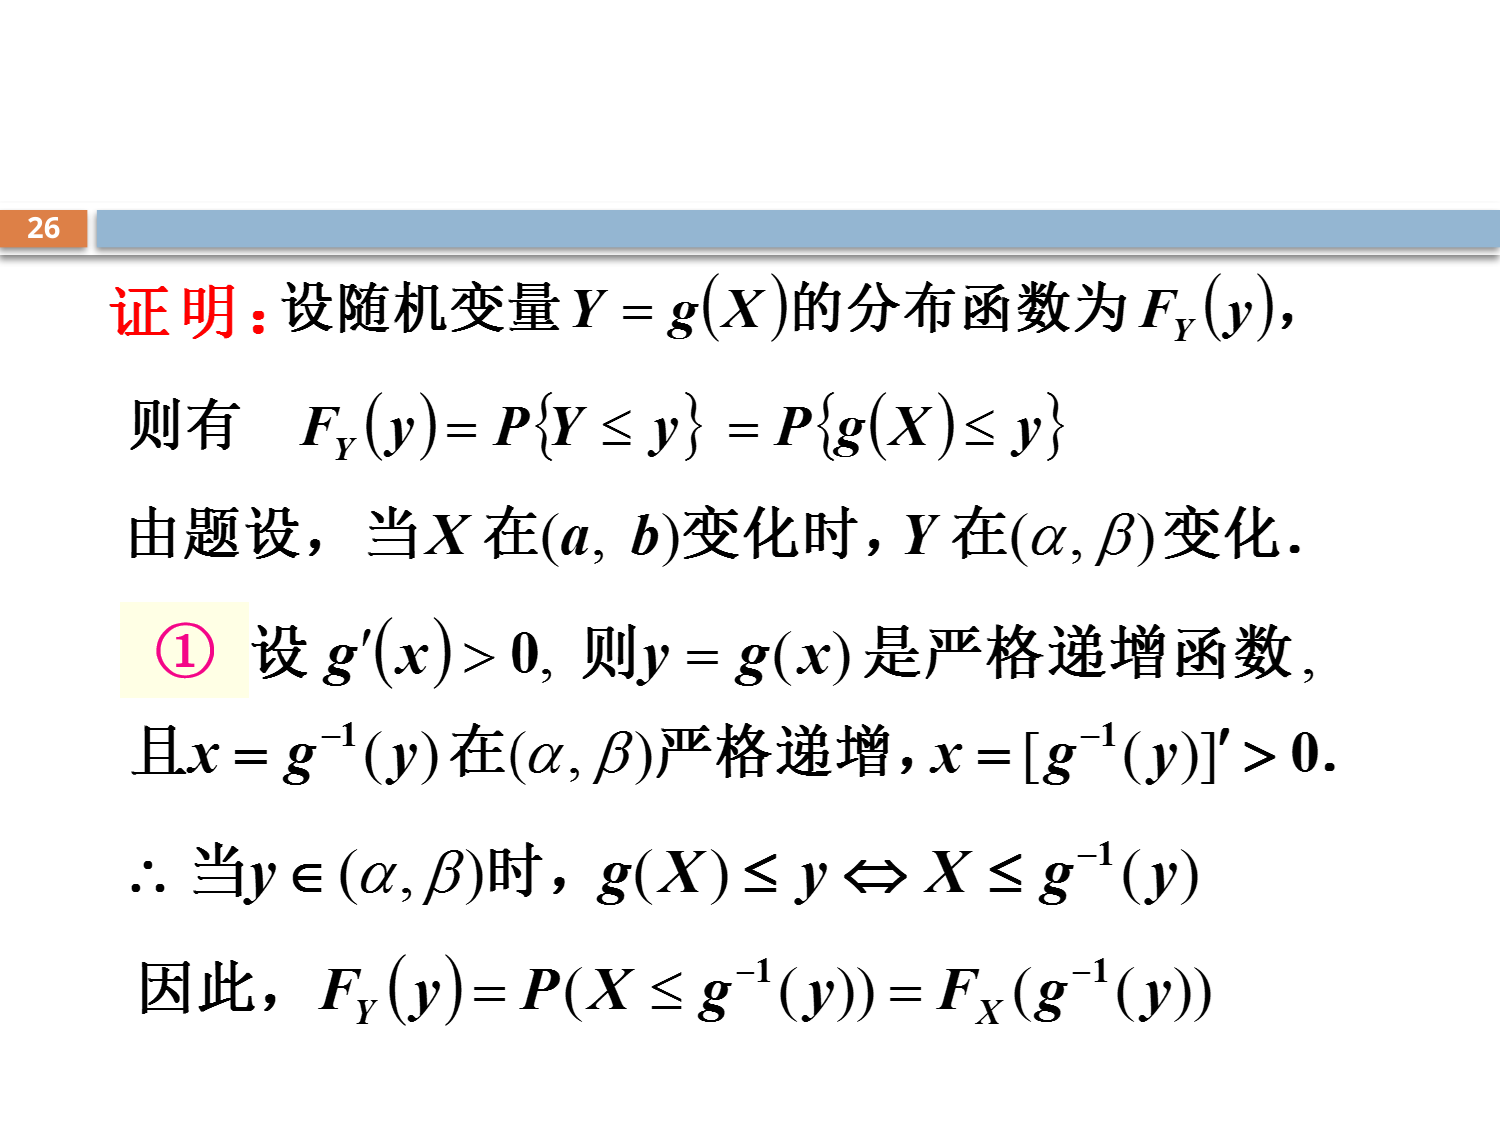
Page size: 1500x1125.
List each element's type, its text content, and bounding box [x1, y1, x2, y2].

slide_number 26 [0, 208, 88, 249]
picture [100, 266, 1341, 1048]
